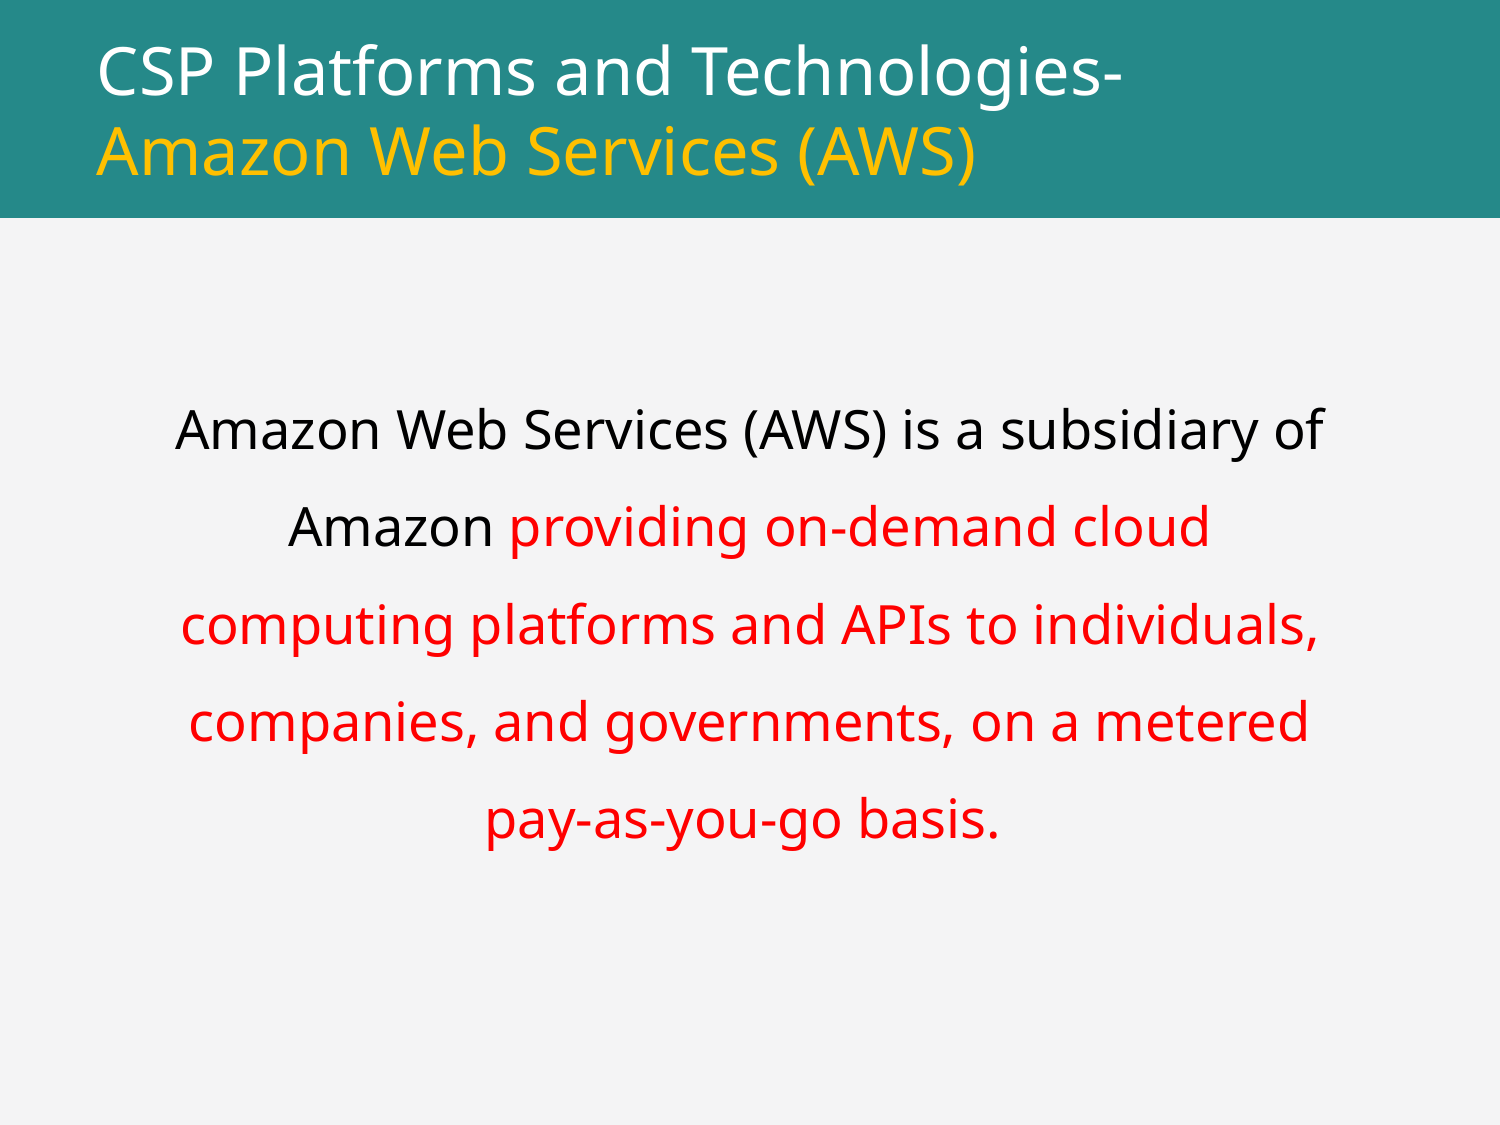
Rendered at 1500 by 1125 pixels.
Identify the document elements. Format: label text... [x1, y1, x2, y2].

list Amazon Web Services (AWS) is a subsidiary of Amazon providing on-demand cloud computing platforms and APIs to individuals, companies, and governments, on a metered pay-as-you-go basis. [157, 355, 1343, 923]
title CSP Platforms and Technologies- Amazon Web Services (AWS) [81, 0, 1500, 218]
